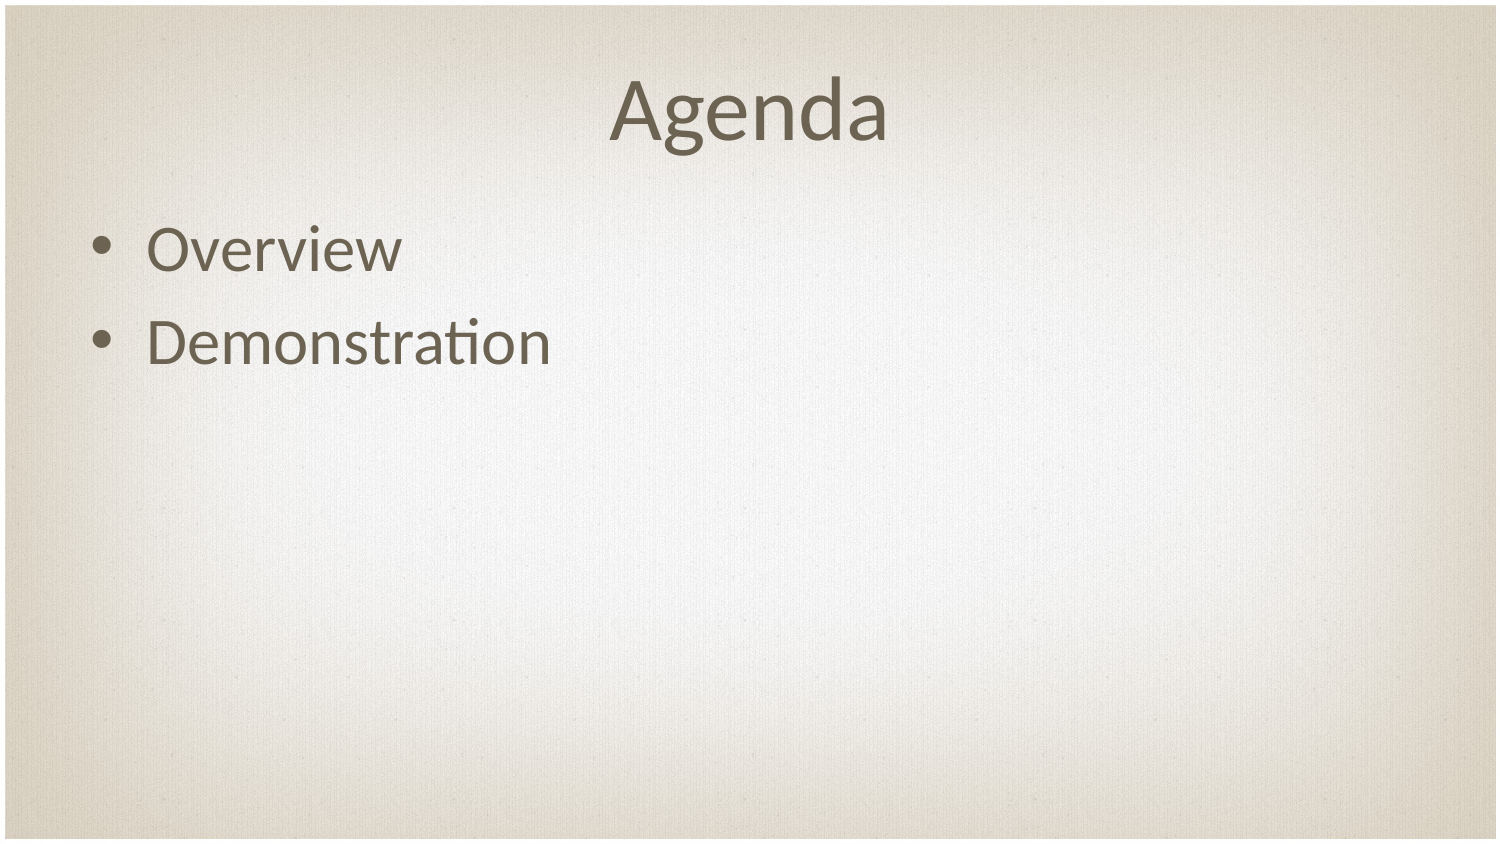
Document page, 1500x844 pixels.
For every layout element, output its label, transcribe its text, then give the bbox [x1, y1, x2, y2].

list Overview Demonstration [75, 196, 1425, 754]
picture [0, 0, 1500, 844]
title Agenda [75, 33, 1425, 175]
